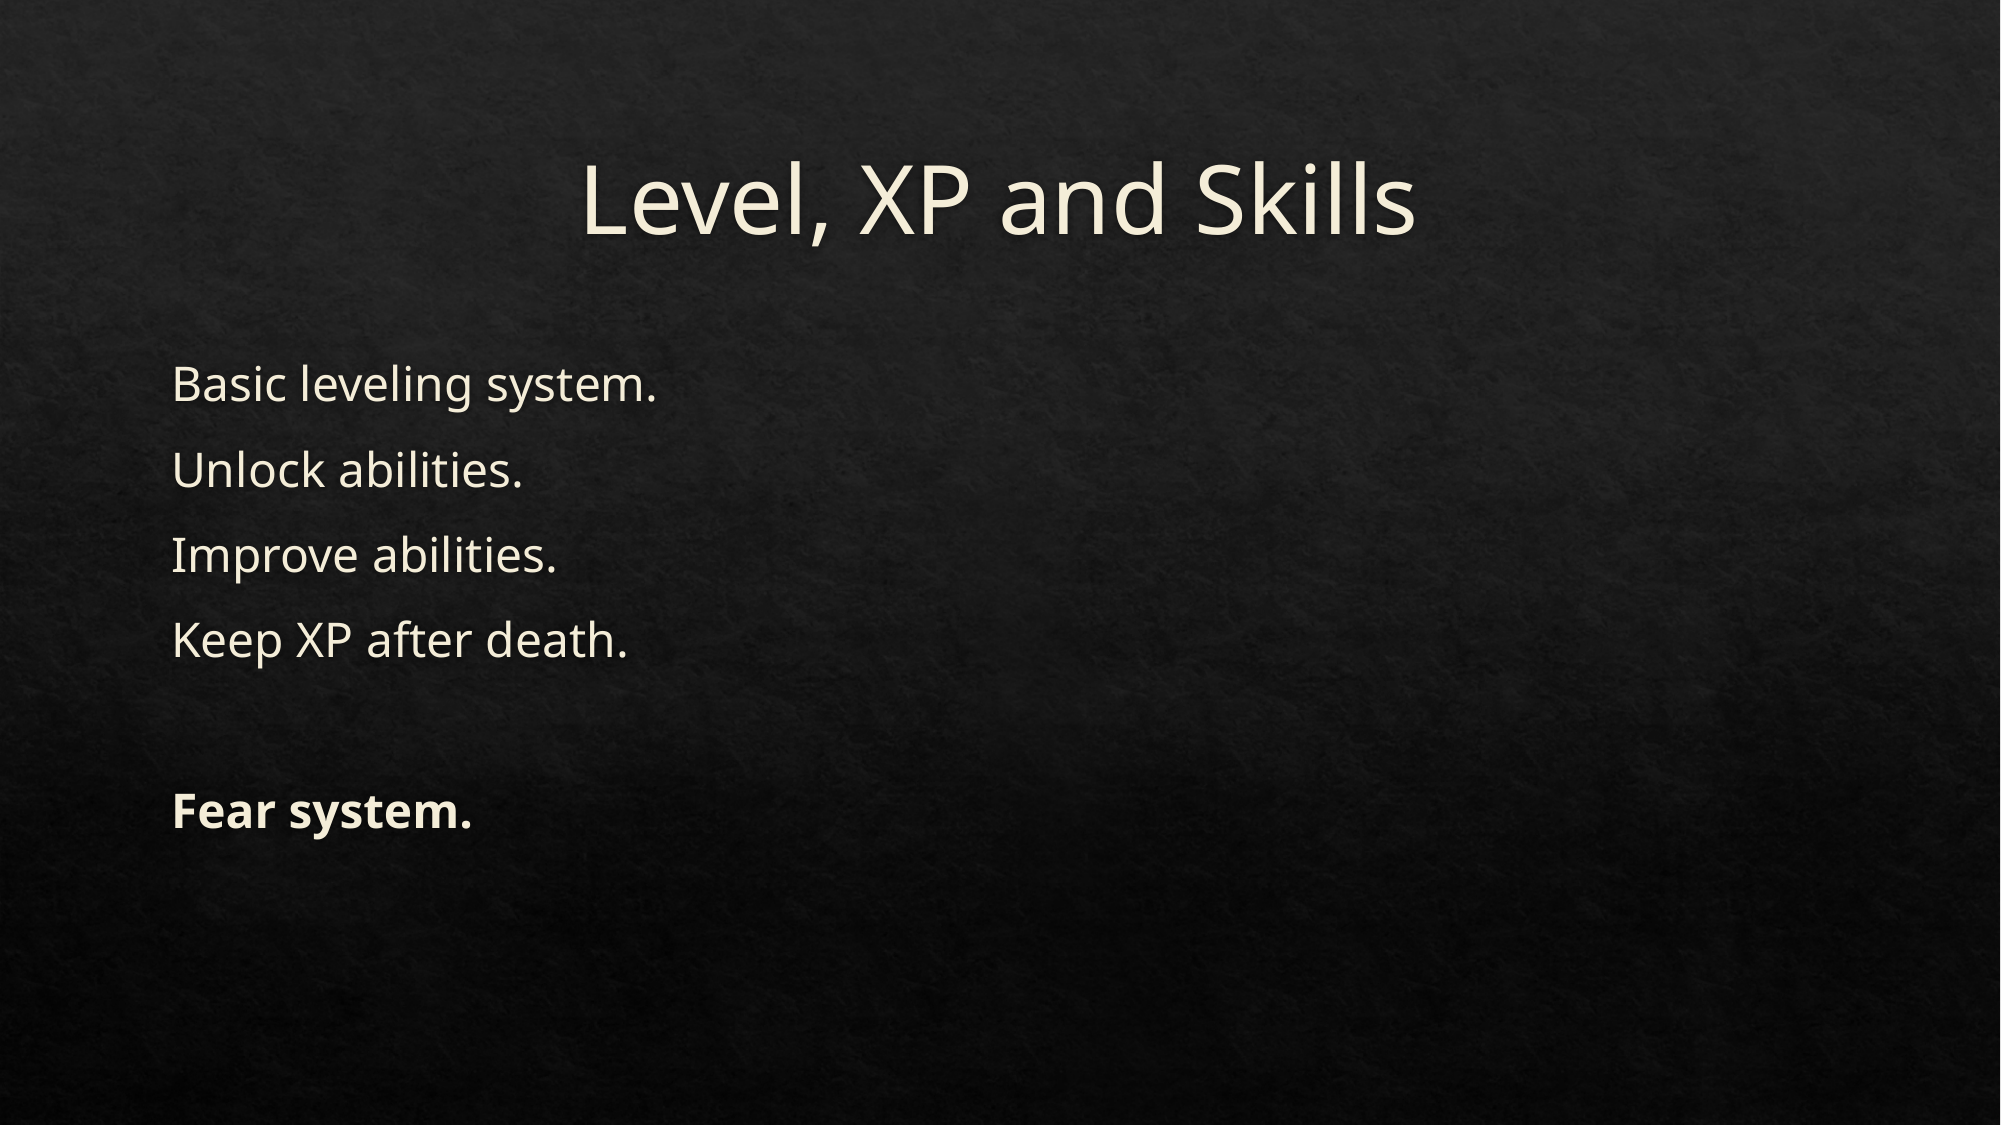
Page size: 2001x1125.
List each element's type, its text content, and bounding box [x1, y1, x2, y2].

title Level, XP and Skills [149, 99, 1849, 307]
list Basic leveling system. Unlock abilities. Improve abilities. Keep XP after death. Fear system. [149, 340, 1849, 950]
